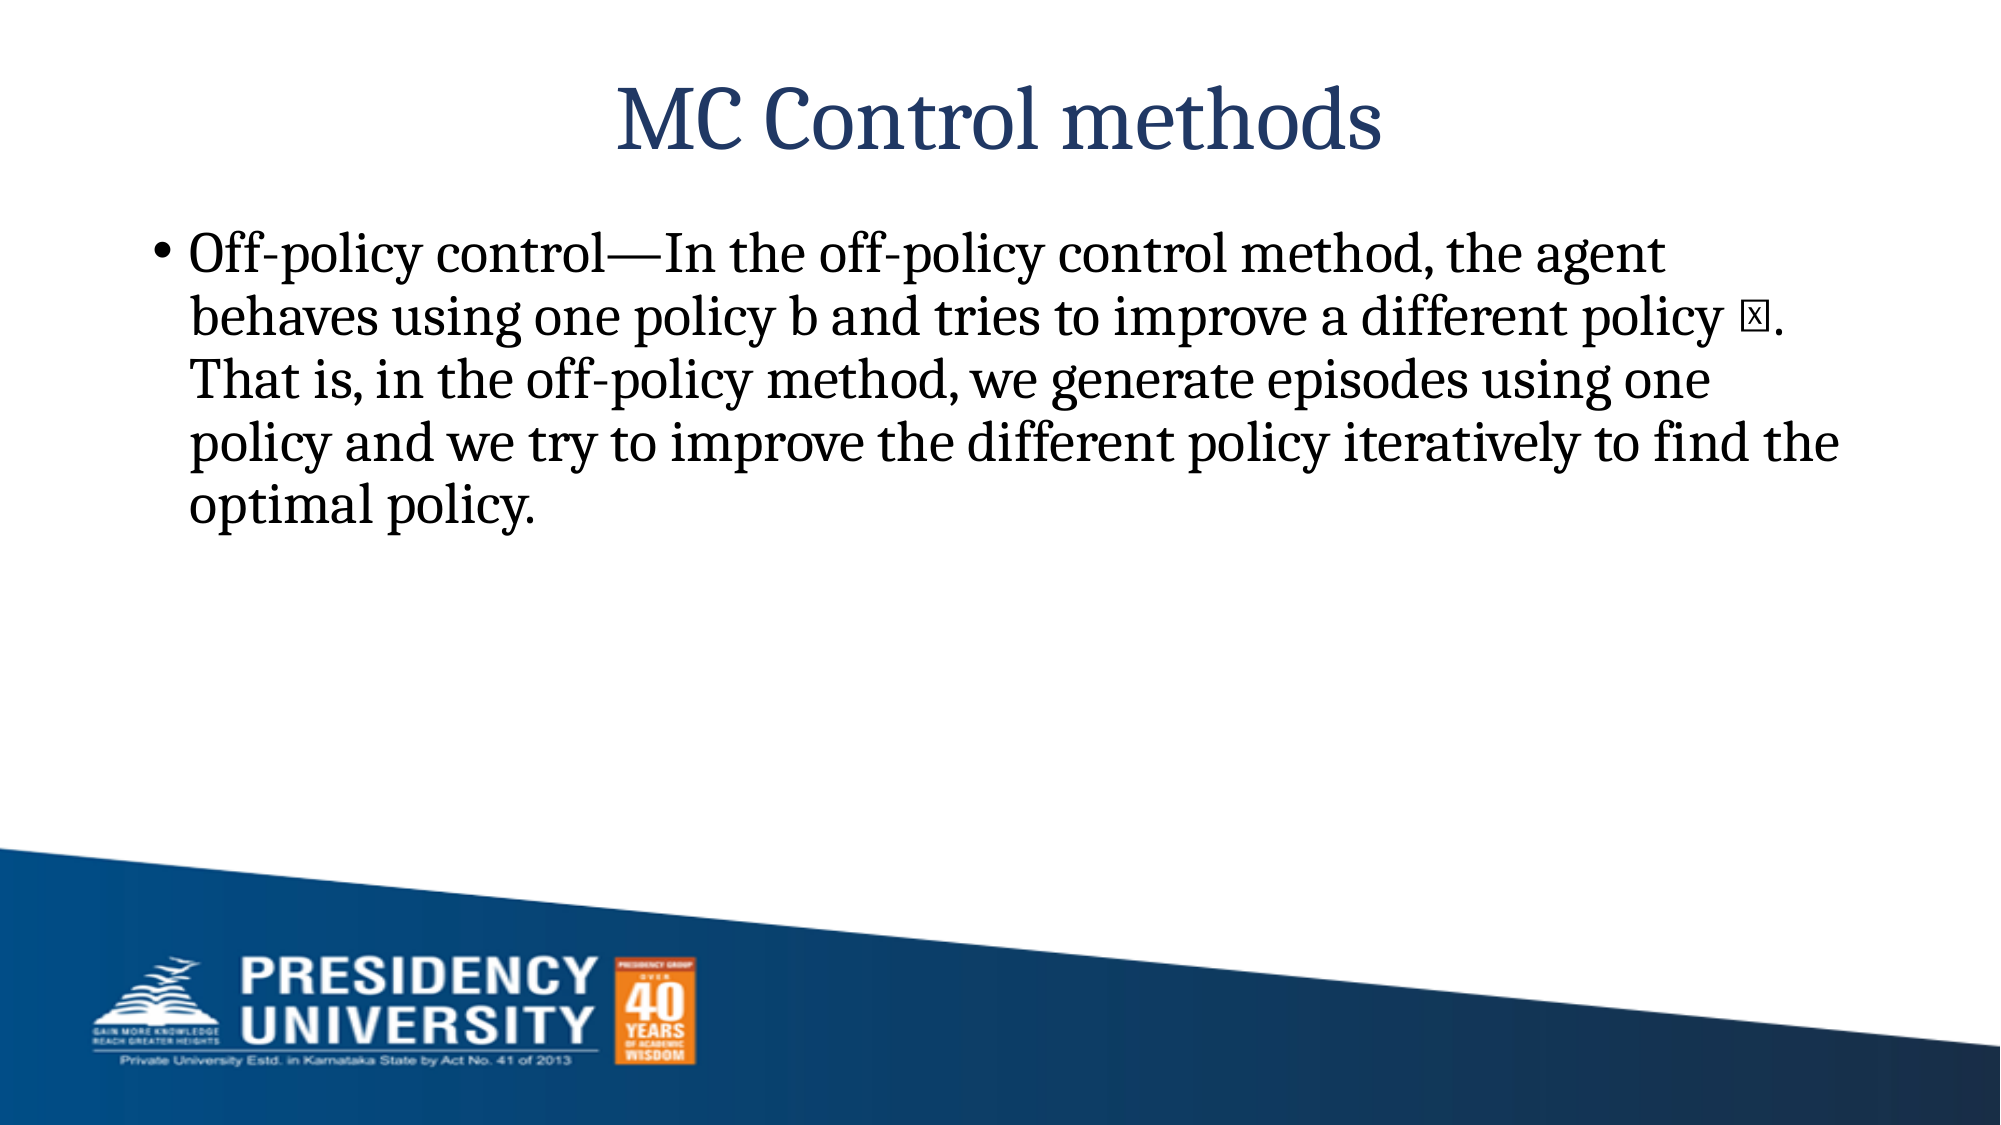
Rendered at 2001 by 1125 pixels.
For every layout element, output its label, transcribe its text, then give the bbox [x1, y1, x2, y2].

picture [0, 845, 2000, 1125]
title MC Control methods [137, 51, 1863, 189]
list Off-policy control—In the off-policy control method, the agent behaves using one policy b and tries to improve a different policy 𝜋. That is, in the off-policy method, we generate episodes using one policy and we try to improve the different policy iteratively to find the optimal policy. [137, 214, 1863, 851]
